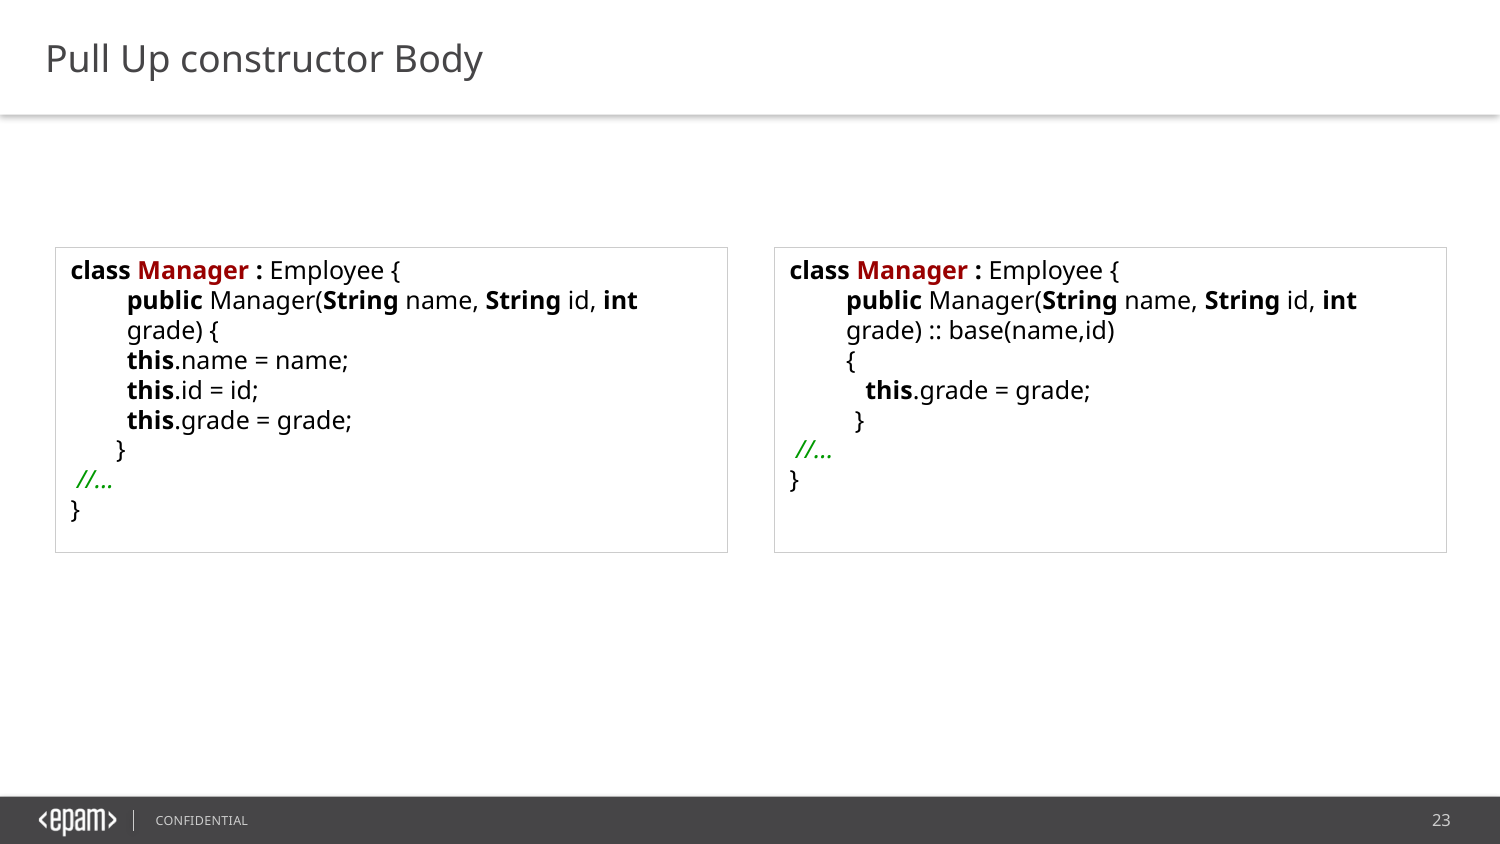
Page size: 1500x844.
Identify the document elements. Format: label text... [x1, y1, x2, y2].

text_box class Manager : Employee { public Manager(String name, String id, int grade) :: base(name,id) { this.grade = grade; } //... } [774, 247, 1447, 553]
text_box class Manager : Employee { public Manager(String name, String id, int grade) { this.name = name; this.id = id; this.grade = grade; } //... } [55, 247, 728, 553]
picture [38, 808, 117, 837]
list Pull Up constructor Body [0, 0, 1500, 115]
